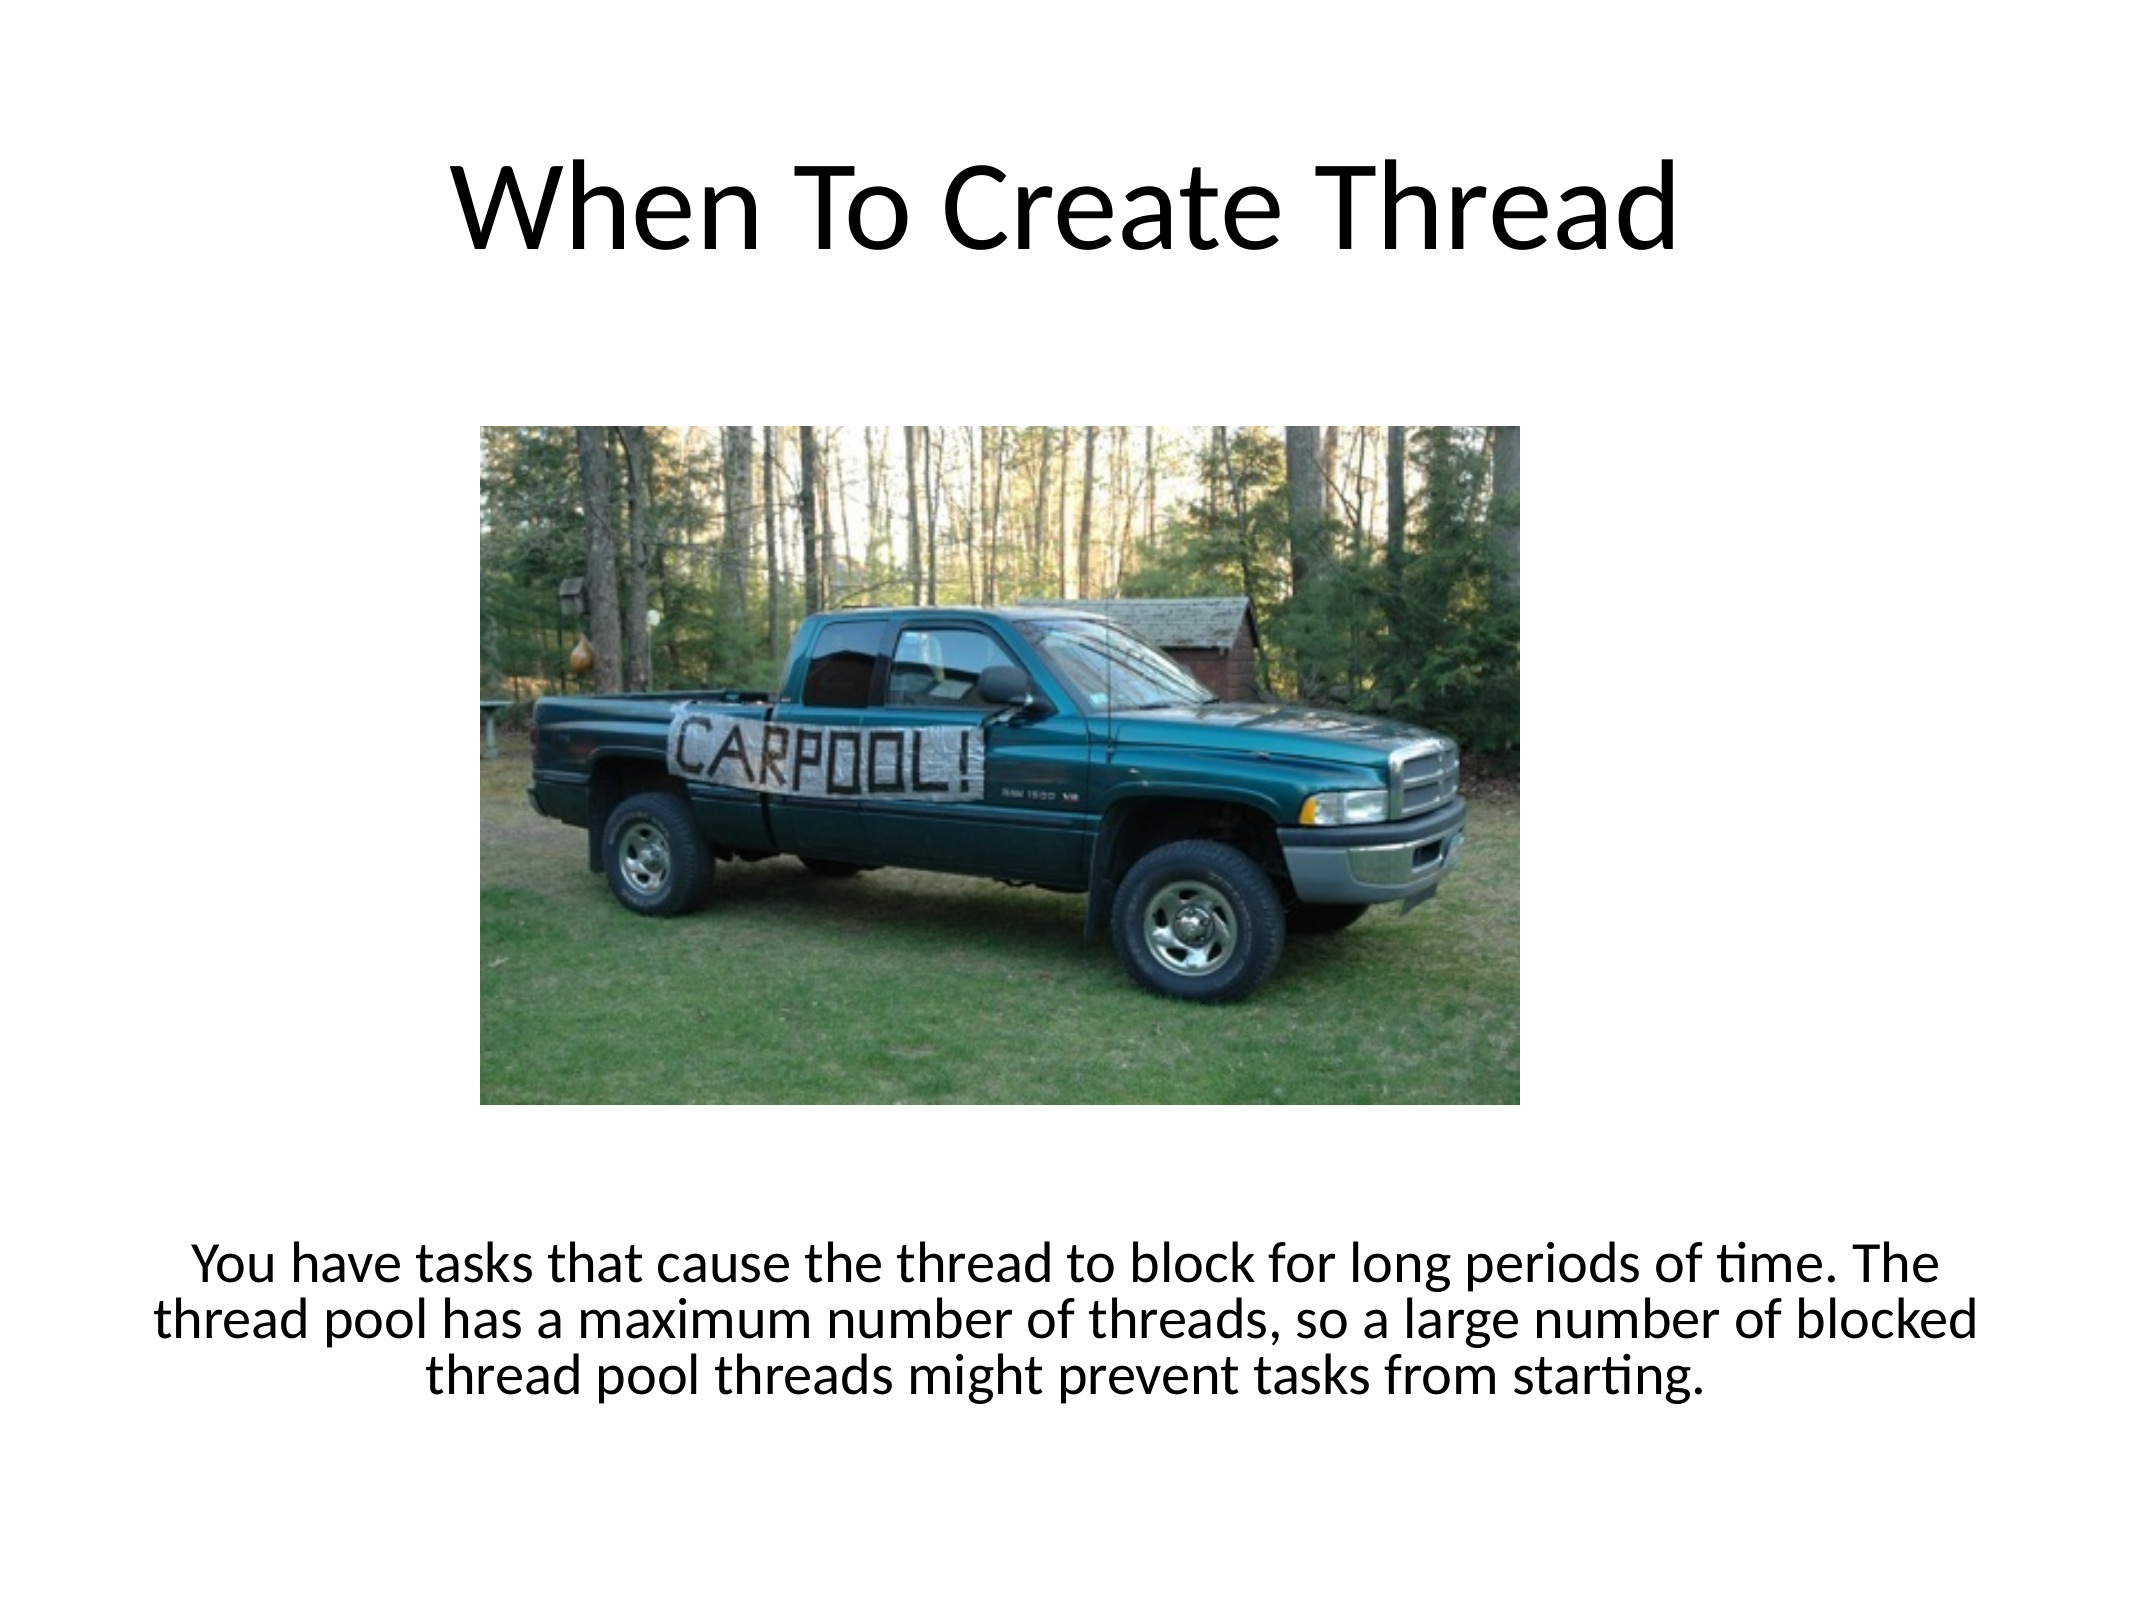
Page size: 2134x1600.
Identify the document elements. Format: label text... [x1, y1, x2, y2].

list You have tasks that cause the thread to block for long periods of time. The thread pool has a maximum number of threads, so a large number of blocked thread pool threads might prevent tasks from starting. [106, 1226, 2028, 1430]
picture [479, 426, 1521, 1105]
title When To Create Thread [106, 63, 2028, 332]
